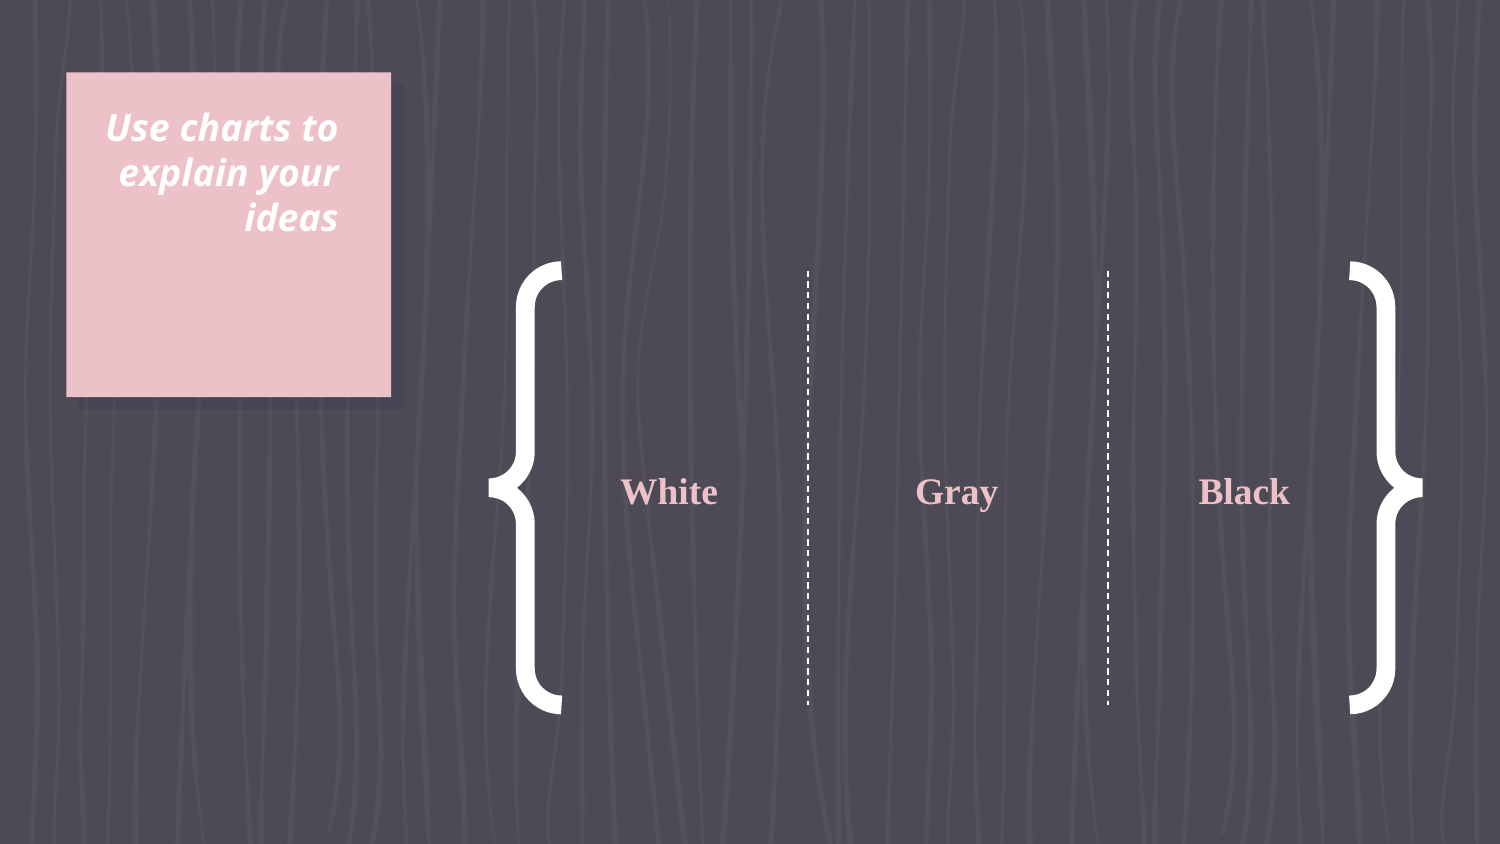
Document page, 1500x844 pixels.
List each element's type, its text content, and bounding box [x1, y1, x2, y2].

text_box [809, 270, 1107, 705]
text_box Gray [817, 416, 1096, 563]
text_box White [530, 416, 803, 563]
text_box [1109, 270, 1423, 705]
title Use charts to explain your ideas [70, 89, 354, 355]
text_box Black [1113, 416, 1384, 563]
text_box [489, 270, 807, 705]
